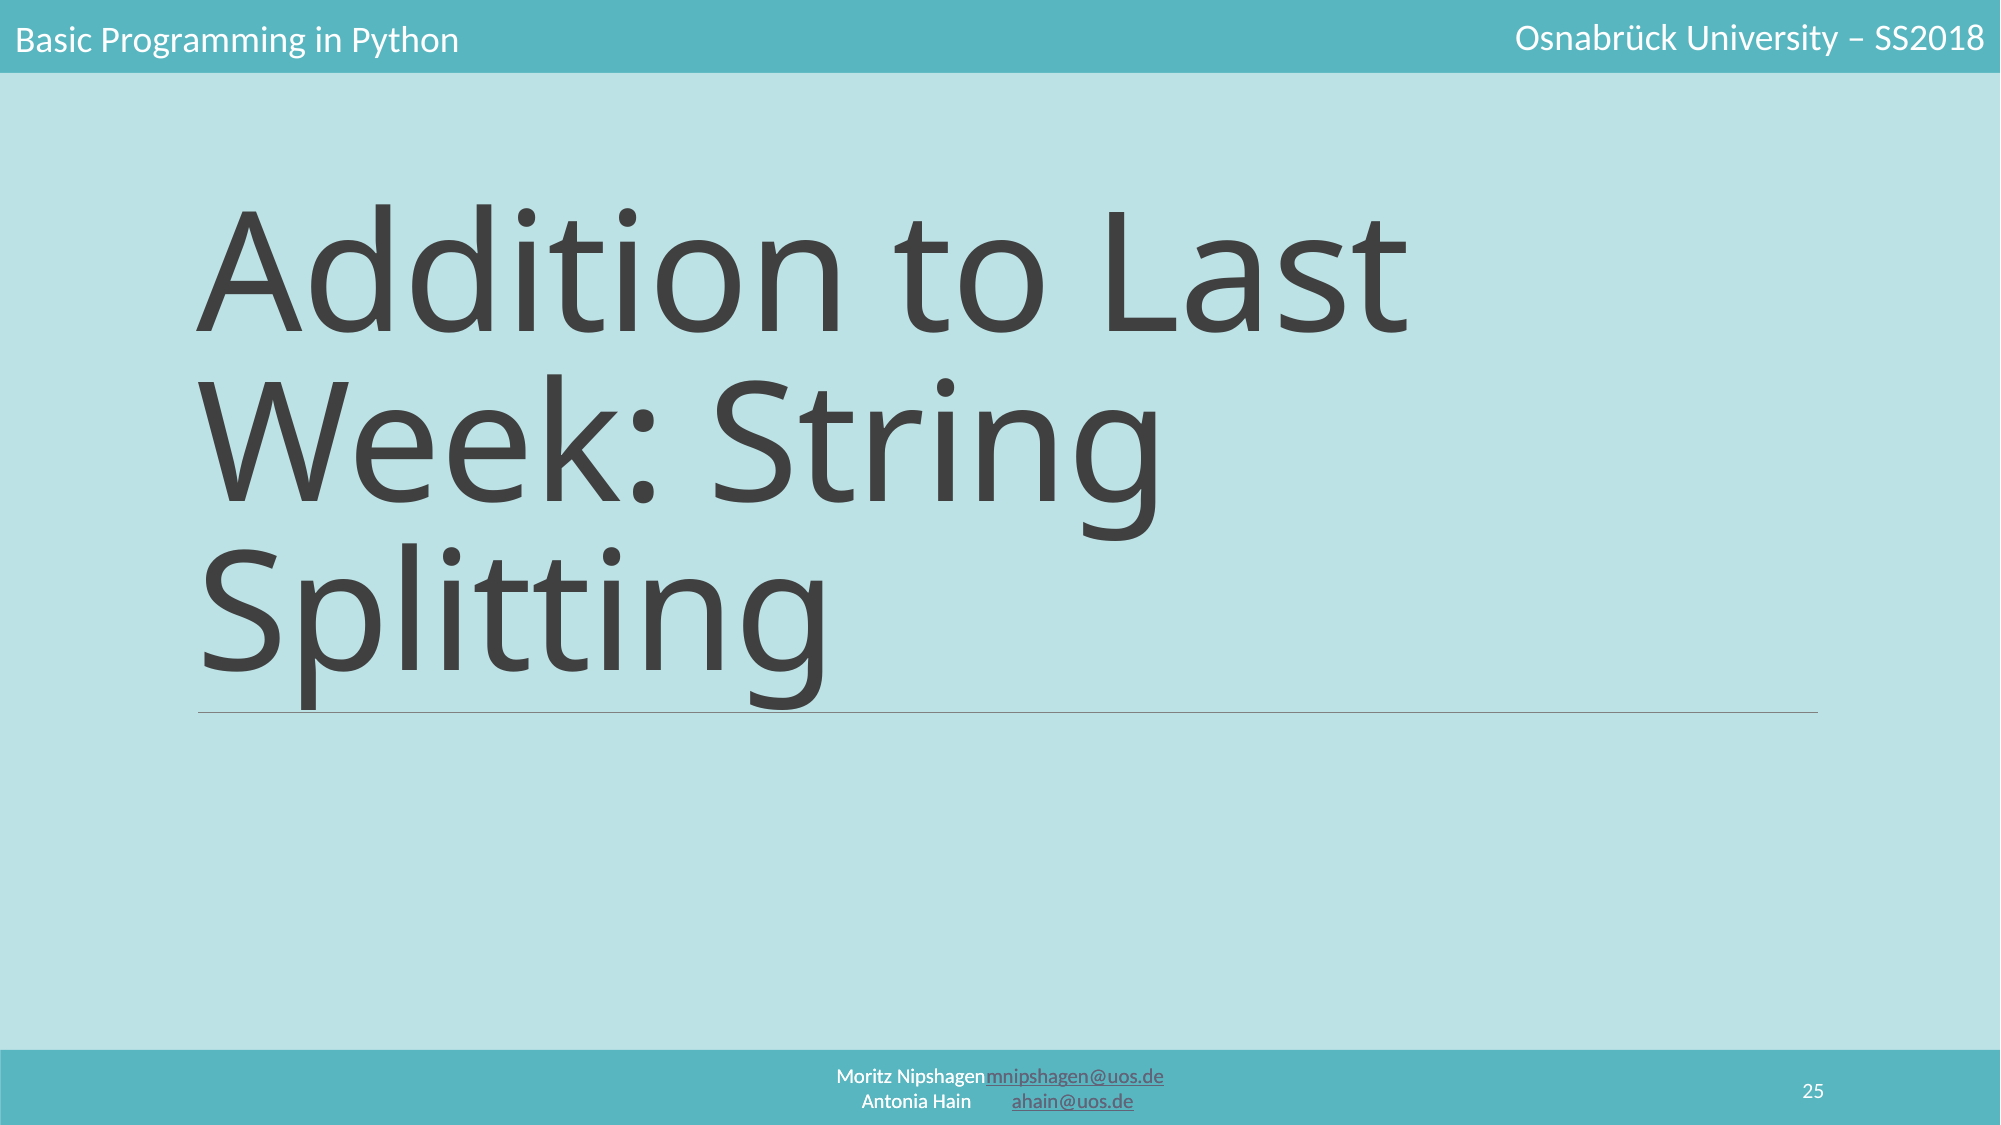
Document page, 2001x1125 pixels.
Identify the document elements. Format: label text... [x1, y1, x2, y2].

slide_number 25 [1624, 1059, 1840, 1120]
title Addition to Last Week: String Splitting [181, 206, 1830, 713]
